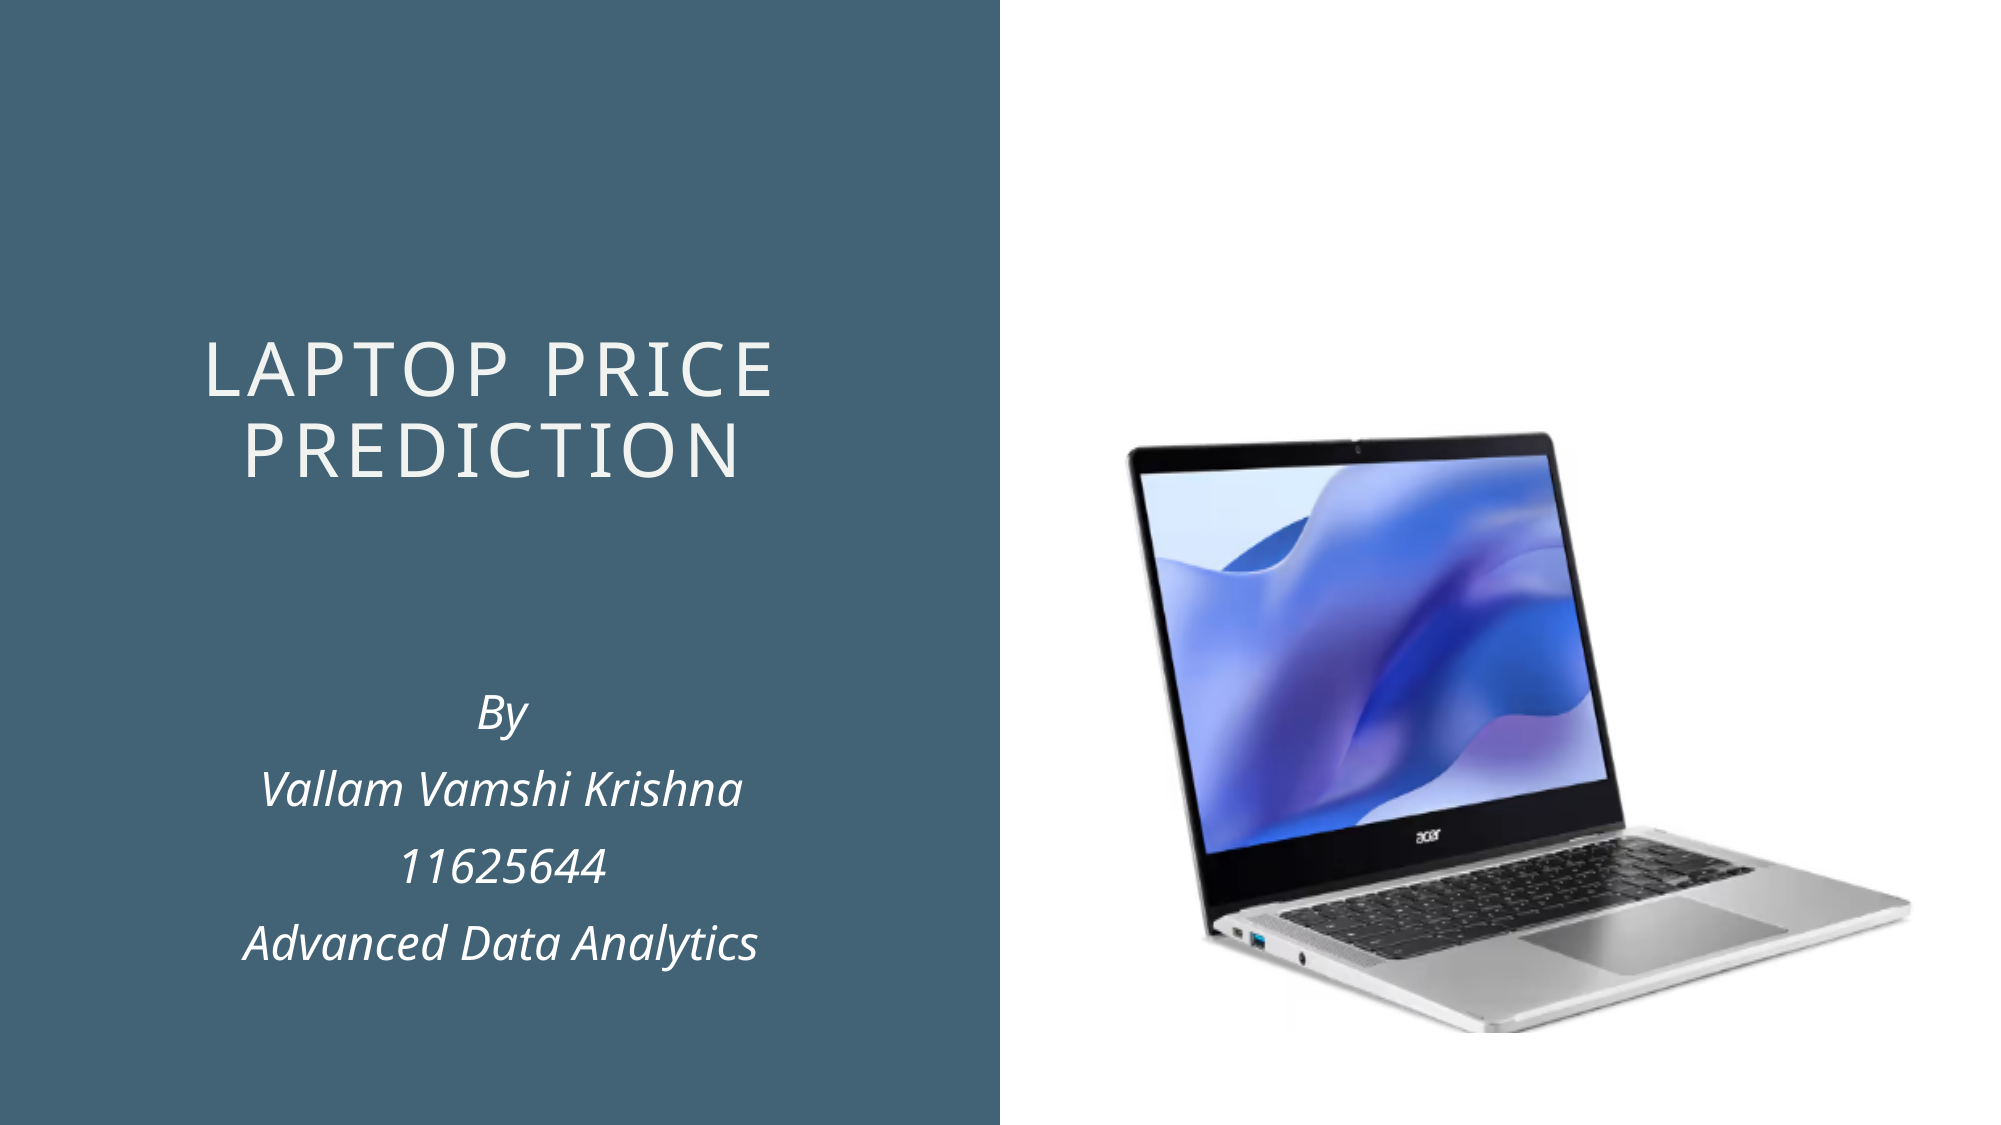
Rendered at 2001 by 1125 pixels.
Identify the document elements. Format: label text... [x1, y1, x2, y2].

text_box [1001, 0, 2000, 1125]
title Laptop Price Prediction [154, 112, 830, 502]
text_box [0, 0, 1001, 1125]
picture [1061, 374, 1975, 1033]
subtitle By Vallam Vamshi Krishna 11625644 Advanced Data Analytics [180, 675, 824, 979]
